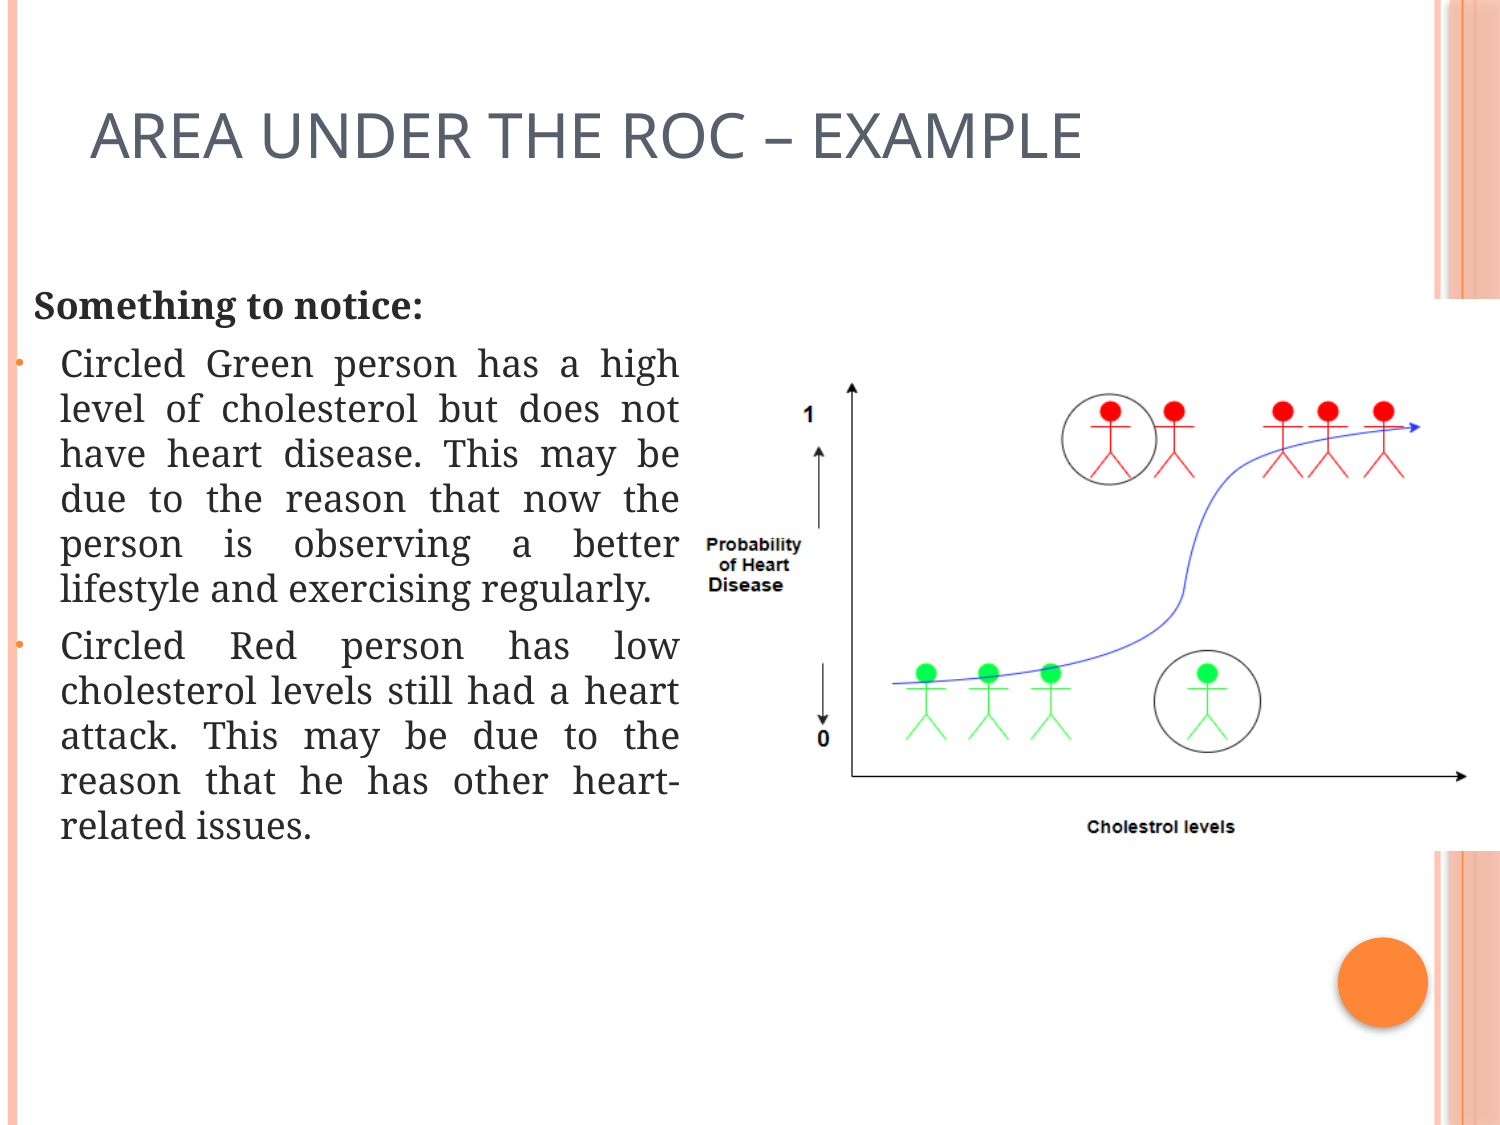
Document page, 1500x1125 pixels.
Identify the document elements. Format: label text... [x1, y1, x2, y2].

picture [695, 298, 1500, 851]
title Area Under the ROC – Example [75, 45, 1300, 233]
list Something to notice: Circled Green person has a high level of cholesterol but does not have heart disease. This may be due to the reason that now the person is observing a better lifestyle and exercising regularly. Circled Red person has low cholesterol levels still had a heart attack. This may be due to the reason that he has other heart-related issues. [0, 274, 696, 989]
